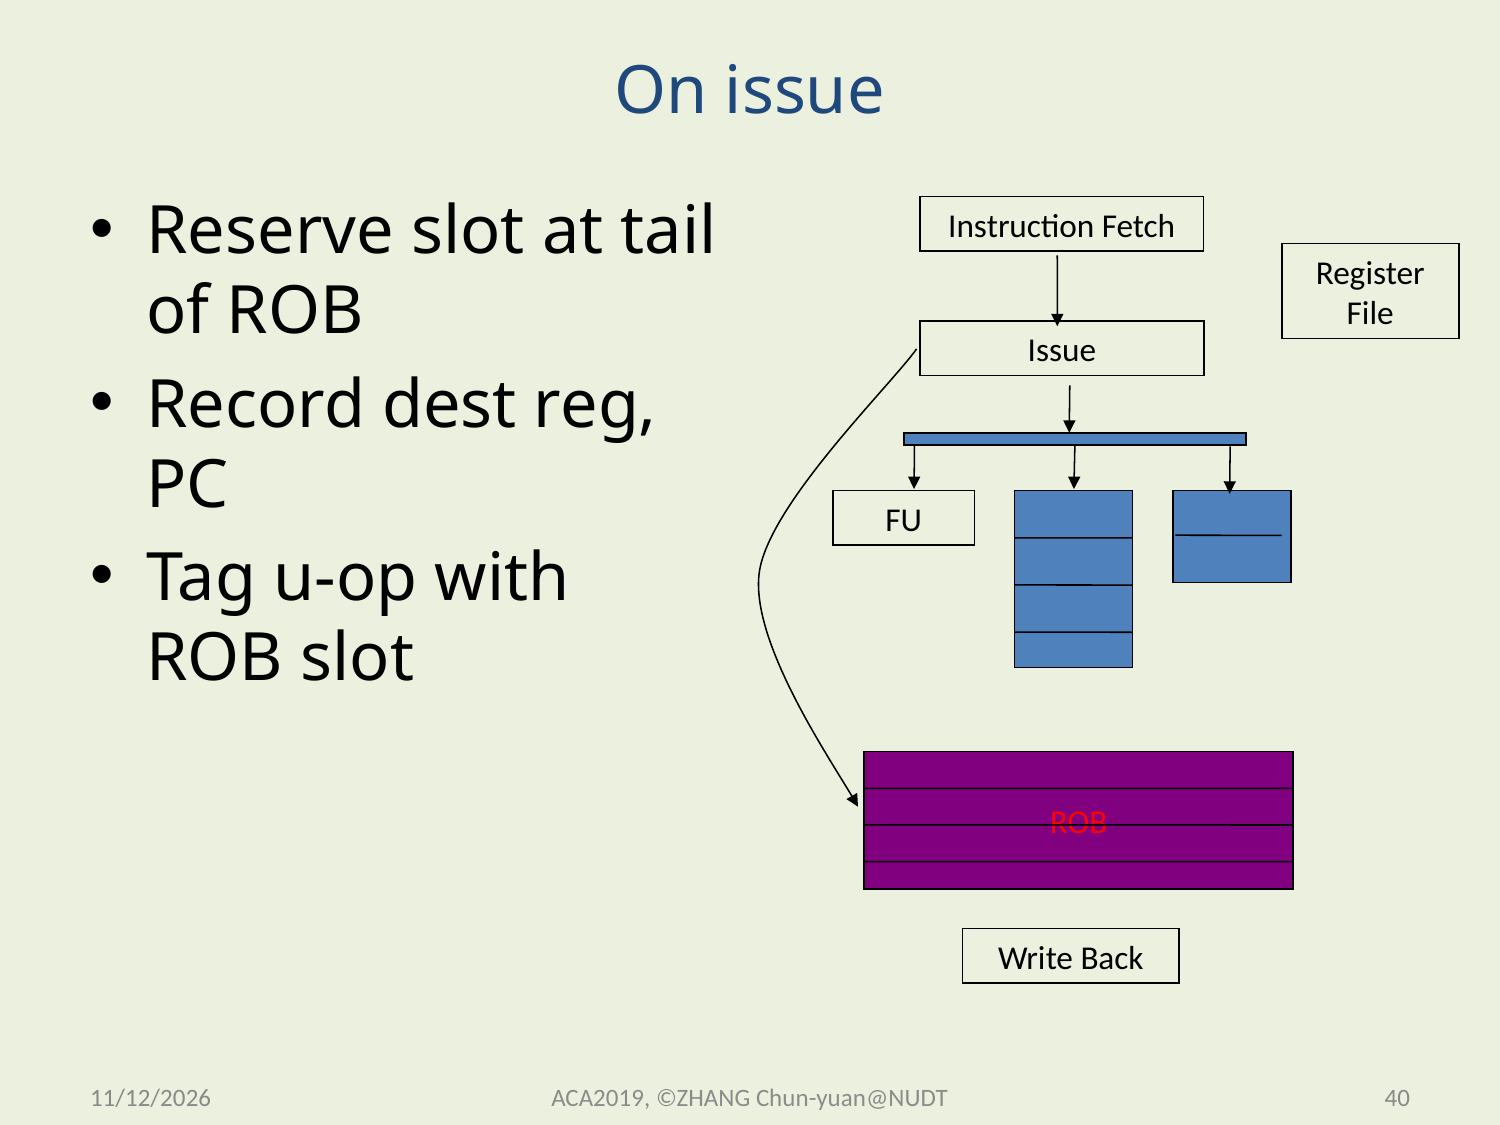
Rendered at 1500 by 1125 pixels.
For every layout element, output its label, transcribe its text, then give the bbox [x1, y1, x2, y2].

text_box [1063, 385, 1076, 432]
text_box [863, 751, 1294, 890]
slide_number 40 [1074, 1066, 1425, 1125]
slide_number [75, 1066, 425, 1125]
footer ACA2019, ©ZHANG Chun-yuan@NUDT [512, 1066, 988, 1125]
text_box Instruction Fetch [919, 196, 1204, 251]
text_box [758, 348, 917, 807]
list Reserve slot at tail of ROB Record dest reg, PC Tag u-op with ROB slot [75, 179, 738, 1067]
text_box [832, 490, 1292, 668]
text_box [907, 446, 921, 488]
text_box [1051, 255, 1064, 327]
text_box [1223, 446, 1236, 488]
title On issue [75, 28, 1425, 147]
text_box [1068, 446, 1081, 488]
text_box Write Back [962, 928, 1180, 984]
text_box Register File [1281, 243, 1459, 339]
text_box [903, 432, 1246, 446]
text_box Issue [920, 321, 1204, 376]
